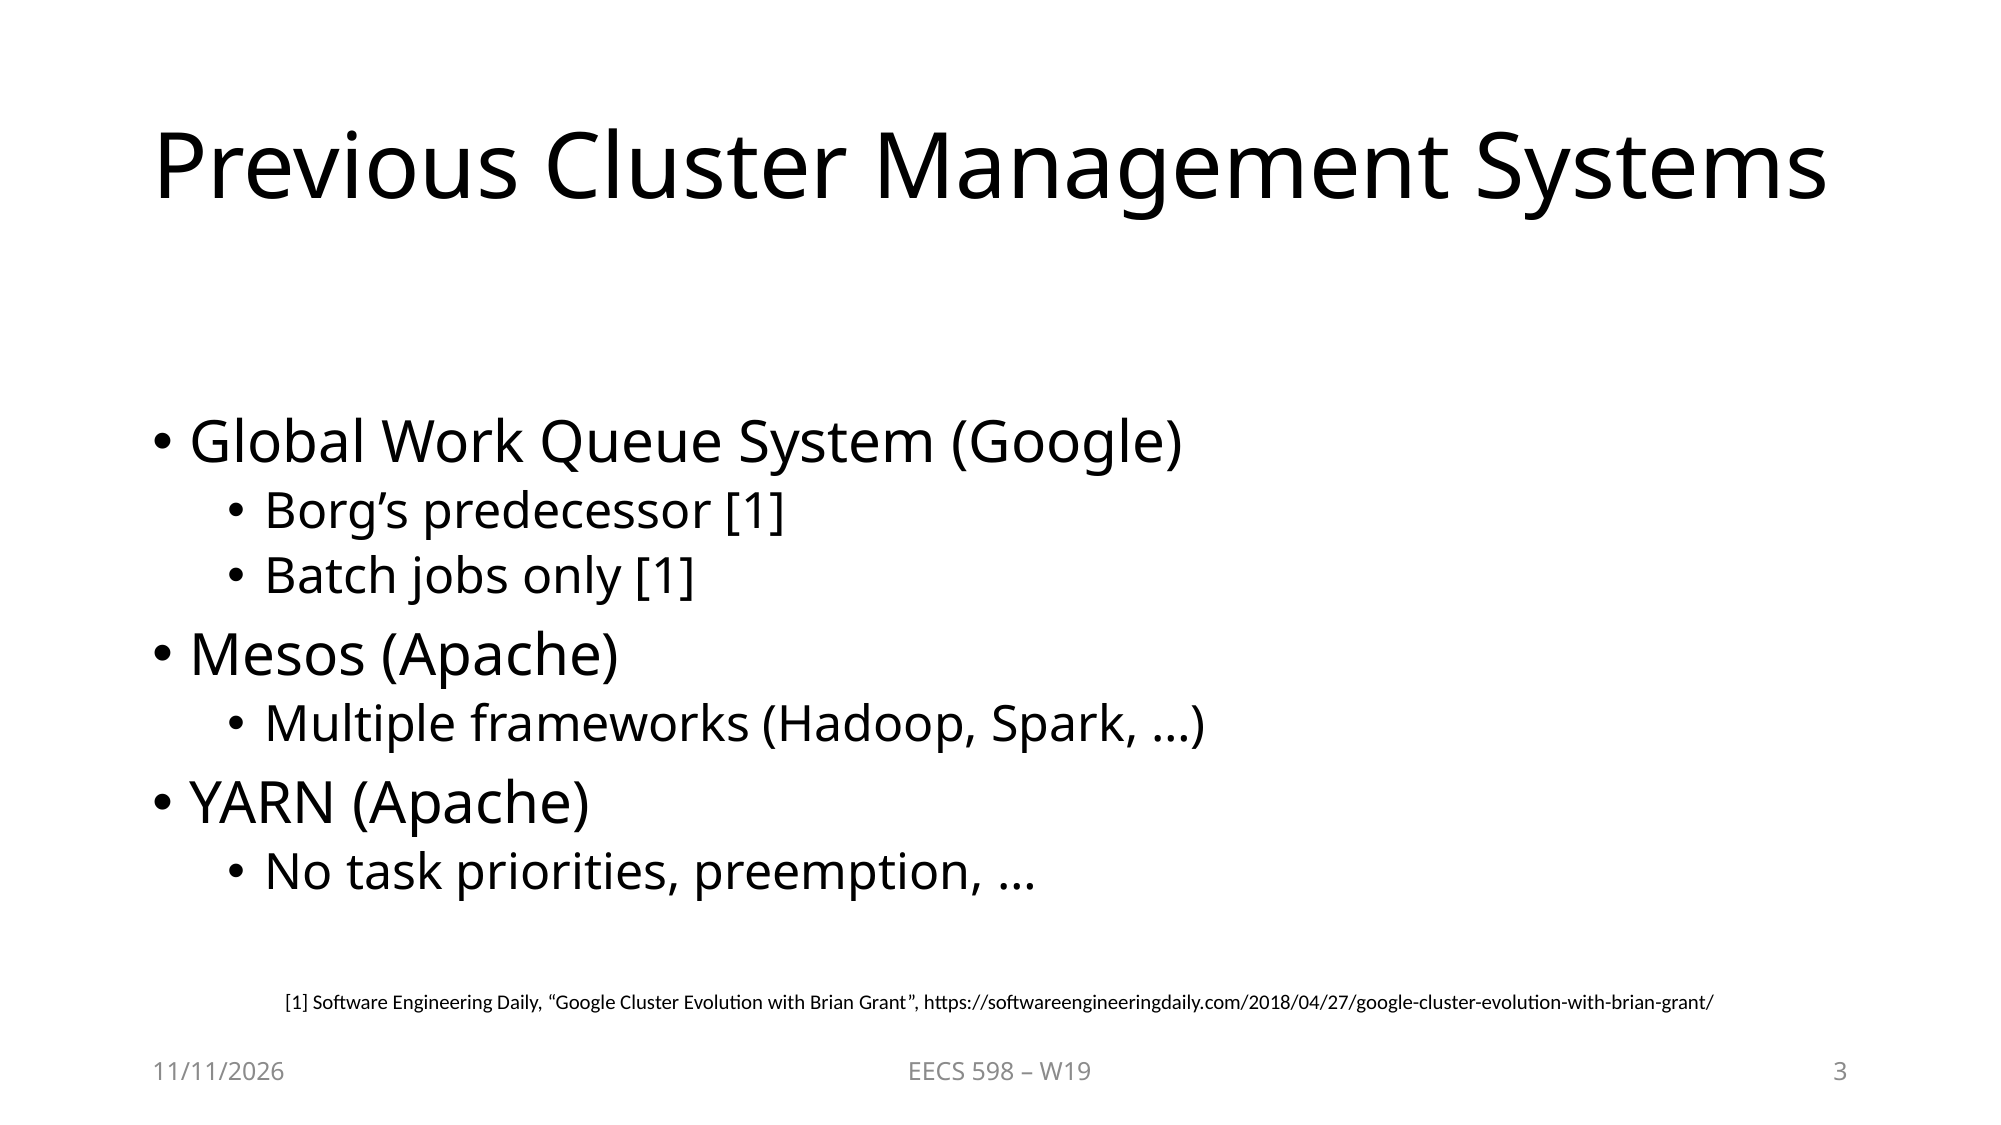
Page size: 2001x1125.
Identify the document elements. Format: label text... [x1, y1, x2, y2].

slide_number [137, 1042, 588, 1103]
footer EECS 598 – W19 [662, 1042, 1338, 1103]
list Global Work Queue System (Google) Borg’s predecessor [1] Batch jobs only [1] Mesos (Apache) Multiple frameworks (Hadoop, Spark, …) YARN (Apache) No task priorities, preemption, … [137, 299, 1863, 1014]
text_box [1] Software Engineering Daily, “Google Cluster Evolution with Brian Grant”, https://softwareengineeringdaily.com/2018/04/27/google-cluster-evolution-with-brian-grant/ [270, 981, 1730, 1022]
slide_number 3 [1412, 1042, 1863, 1103]
title Previous Cluster Management Systems [137, 59, 1863, 278]
